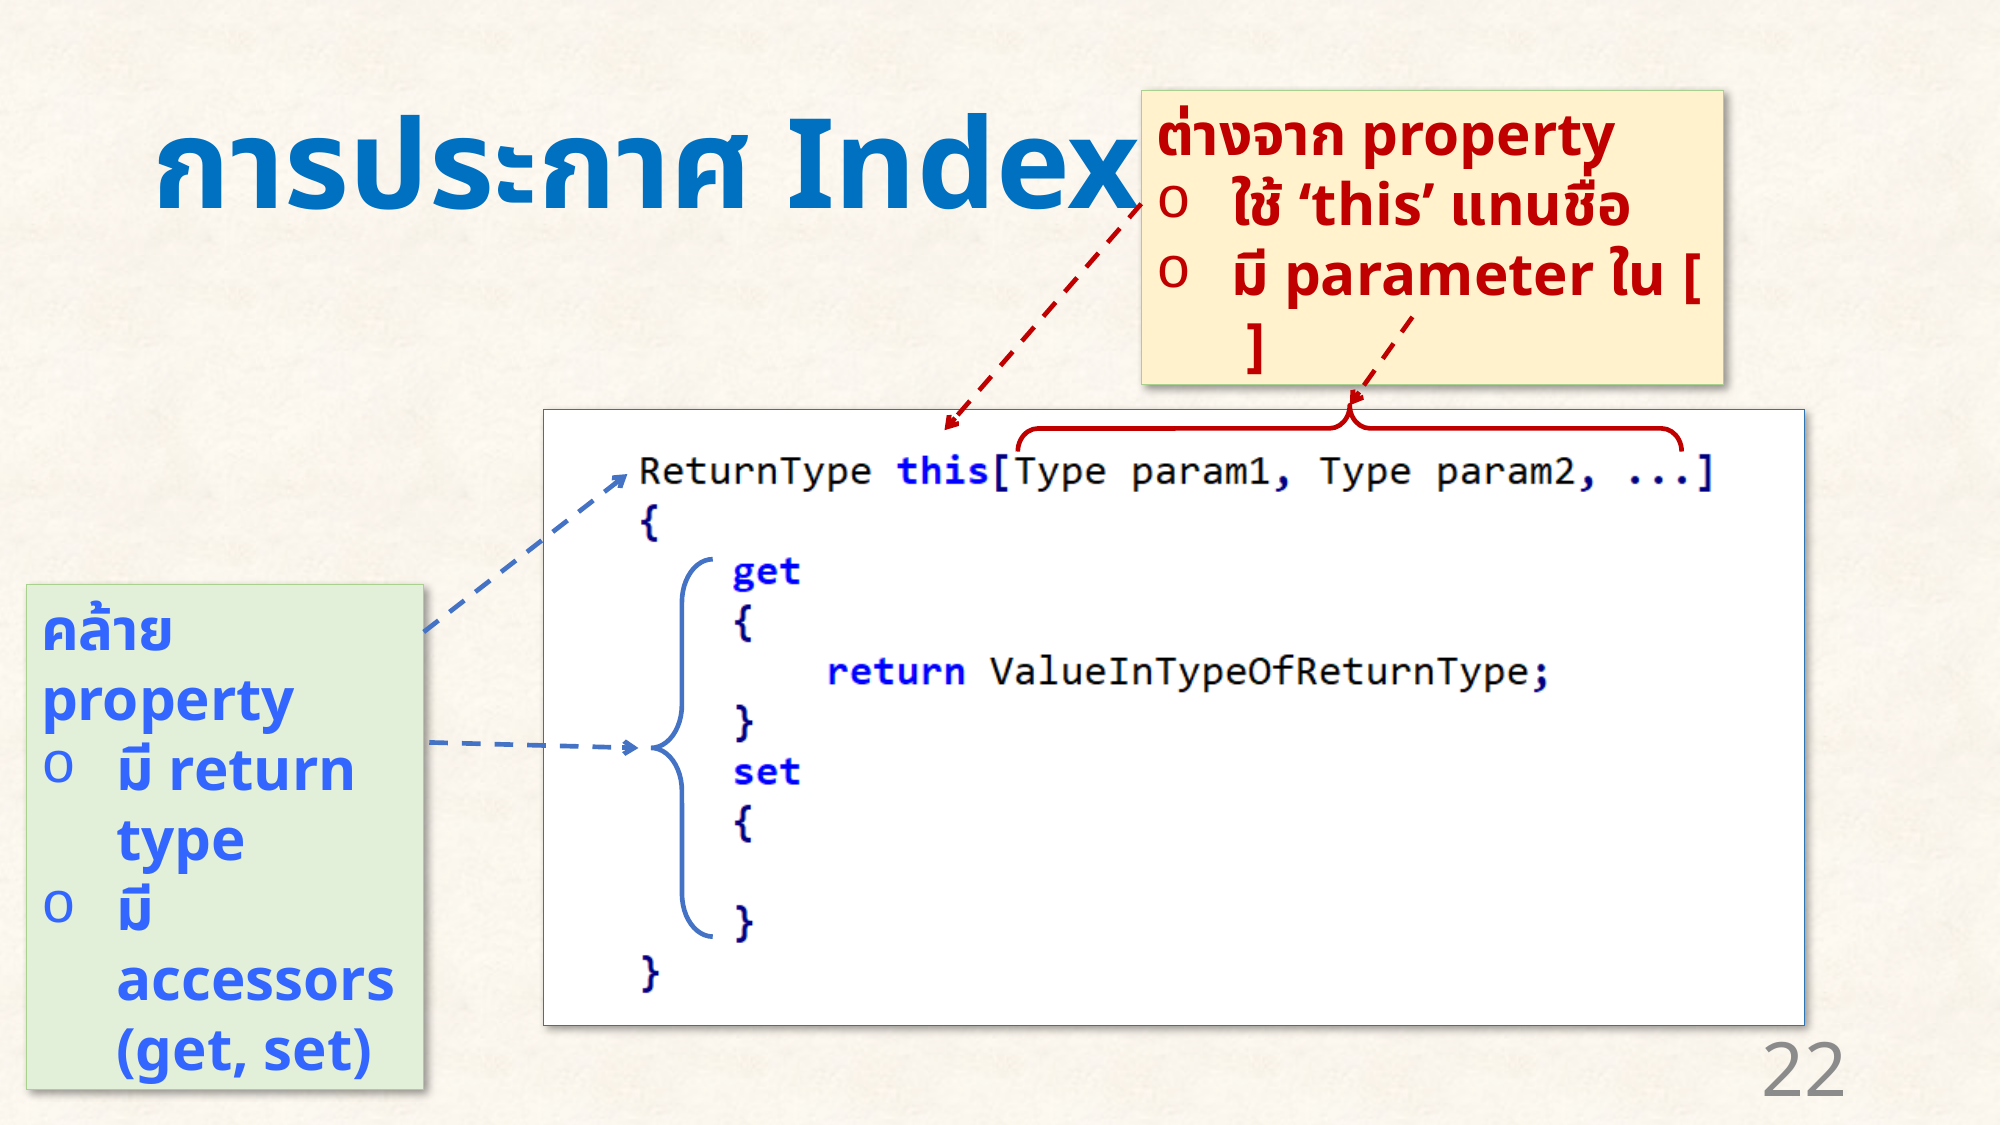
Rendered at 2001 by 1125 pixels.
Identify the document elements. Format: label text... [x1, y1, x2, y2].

text_box คล้าย property มี return type มี accessors (get, set) [26, 584, 424, 1090]
title การประกาศ Indexer [137, 59, 1863, 278]
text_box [423, 474, 628, 632]
text_box ต่างจาก property ใช้ ‘this’ แทนชื่อ มี parameter ใน [ ] [1141, 90, 1724, 385]
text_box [944, 203, 1142, 431]
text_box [429, 742, 639, 748]
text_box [1349, 316, 1413, 406]
slide_number 22 [1412, 1042, 1863, 1103]
picture [543, 409, 1805, 1026]
